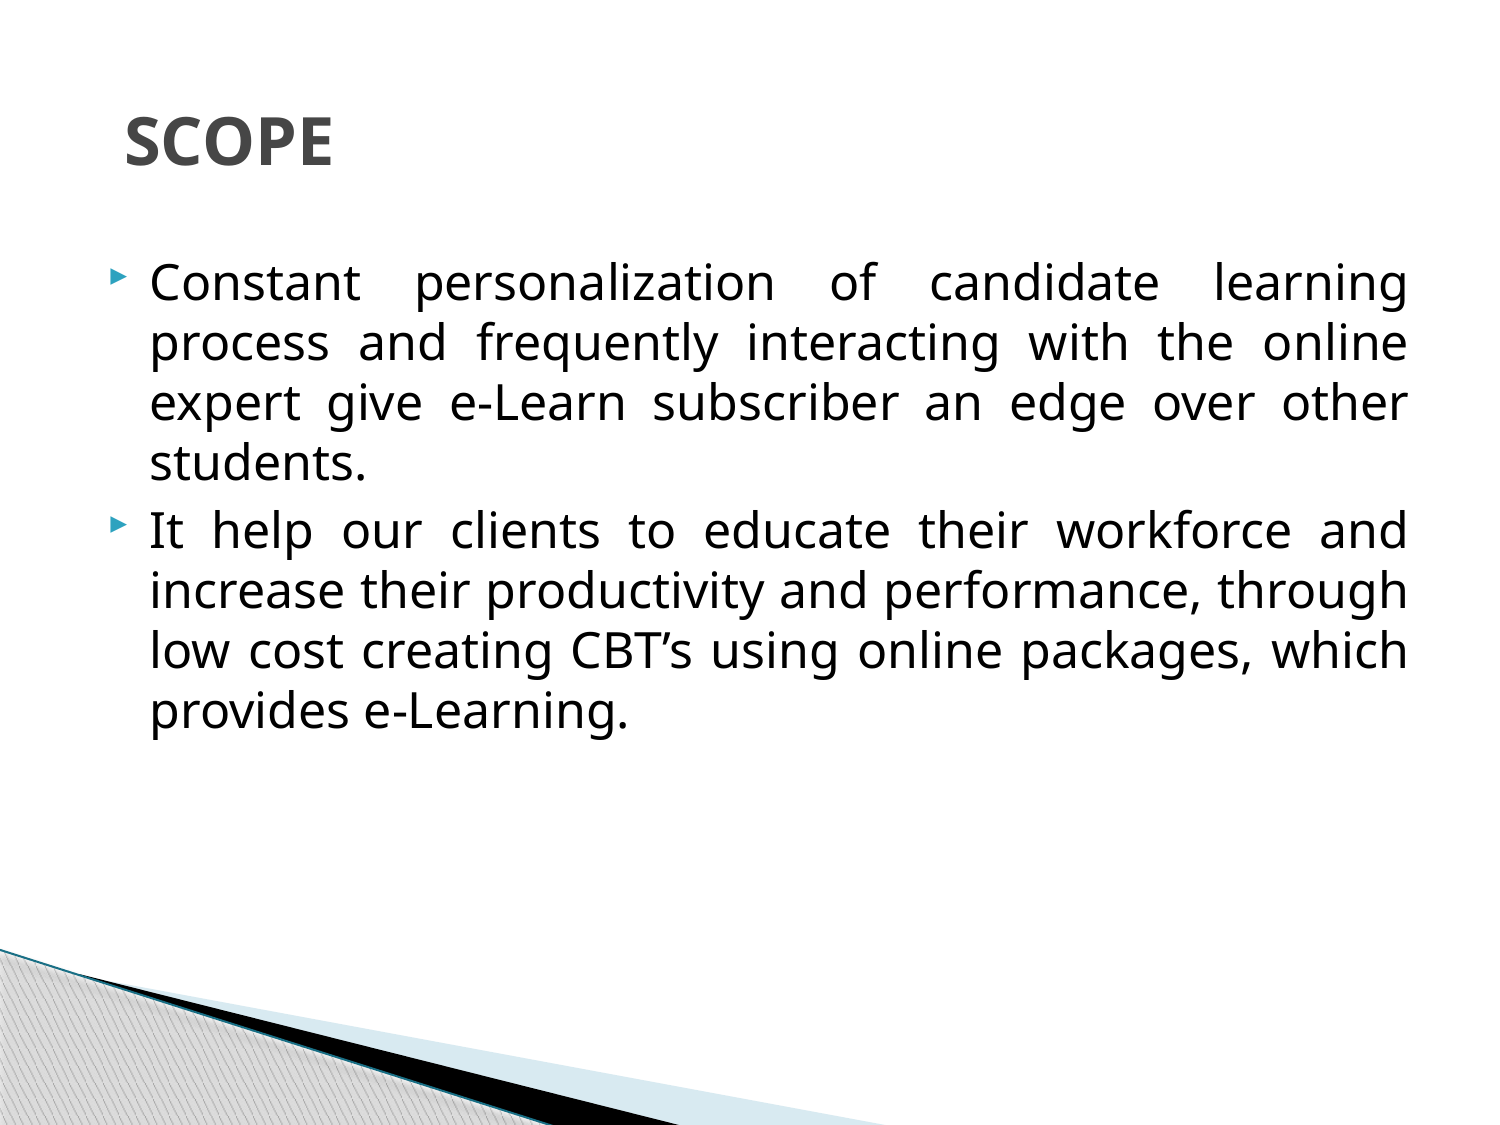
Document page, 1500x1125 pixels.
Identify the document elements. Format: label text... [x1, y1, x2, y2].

list Constant personalization of candidate learning process and frequently interacting with the online expert give e-Learn subscriber an edge over other students. It help our clients to educate their workforce and increase their productivity and performance, through low cost creating CBT’s using online packages, which provides e-Learning. [75, 243, 1425, 986]
title SCOPE [75, 45, 1425, 233]
